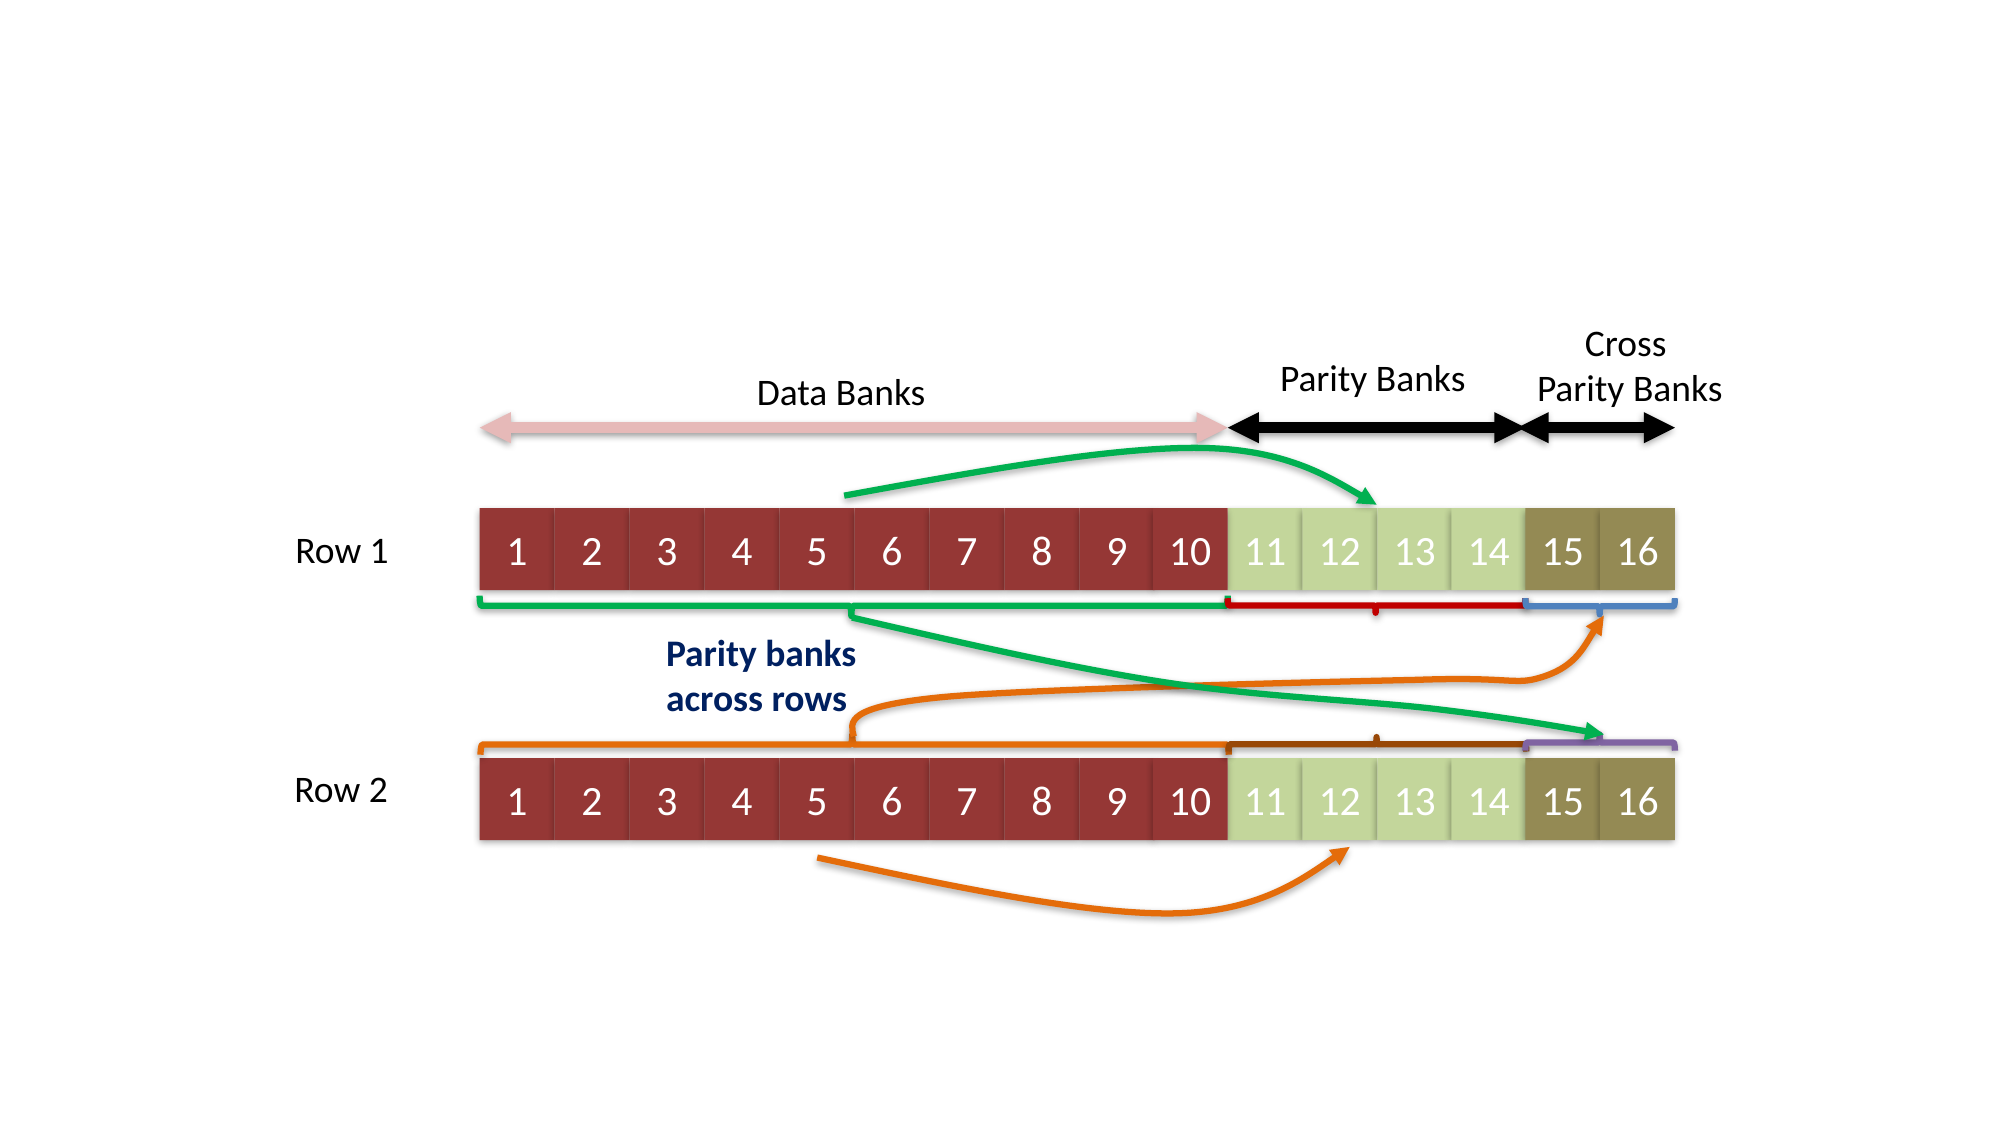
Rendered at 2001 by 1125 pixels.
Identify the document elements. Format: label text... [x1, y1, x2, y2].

text_box Cross Parity Banks [1517, 311, 1743, 417]
text_box [1523, 740, 1678, 751]
text_box Row 2 [279, 758, 403, 818]
text_box [817, 849, 1349, 915]
text_box Parity Banks [1265, 346, 1491, 407]
text_box [843, 447, 1377, 505]
text_box [1523, 598, 1678, 615]
text_box [478, 741, 1226, 755]
text_box Row 1 [280, 518, 404, 579]
text_box [908, 626, 1604, 739]
text_box [1234, 615, 1604, 684]
text_box [851, 616, 875, 621]
text_box [1226, 734, 1521, 752]
text_box [851, 686, 1149, 737]
text_box [1225, 599, 1519, 615]
text_box [477, 597, 1222, 618]
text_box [479, 507, 1676, 591]
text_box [479, 757, 1676, 841]
text_box Parity banks across rows [651, 621, 908, 727]
text_box Data Banks [742, 360, 968, 420]
